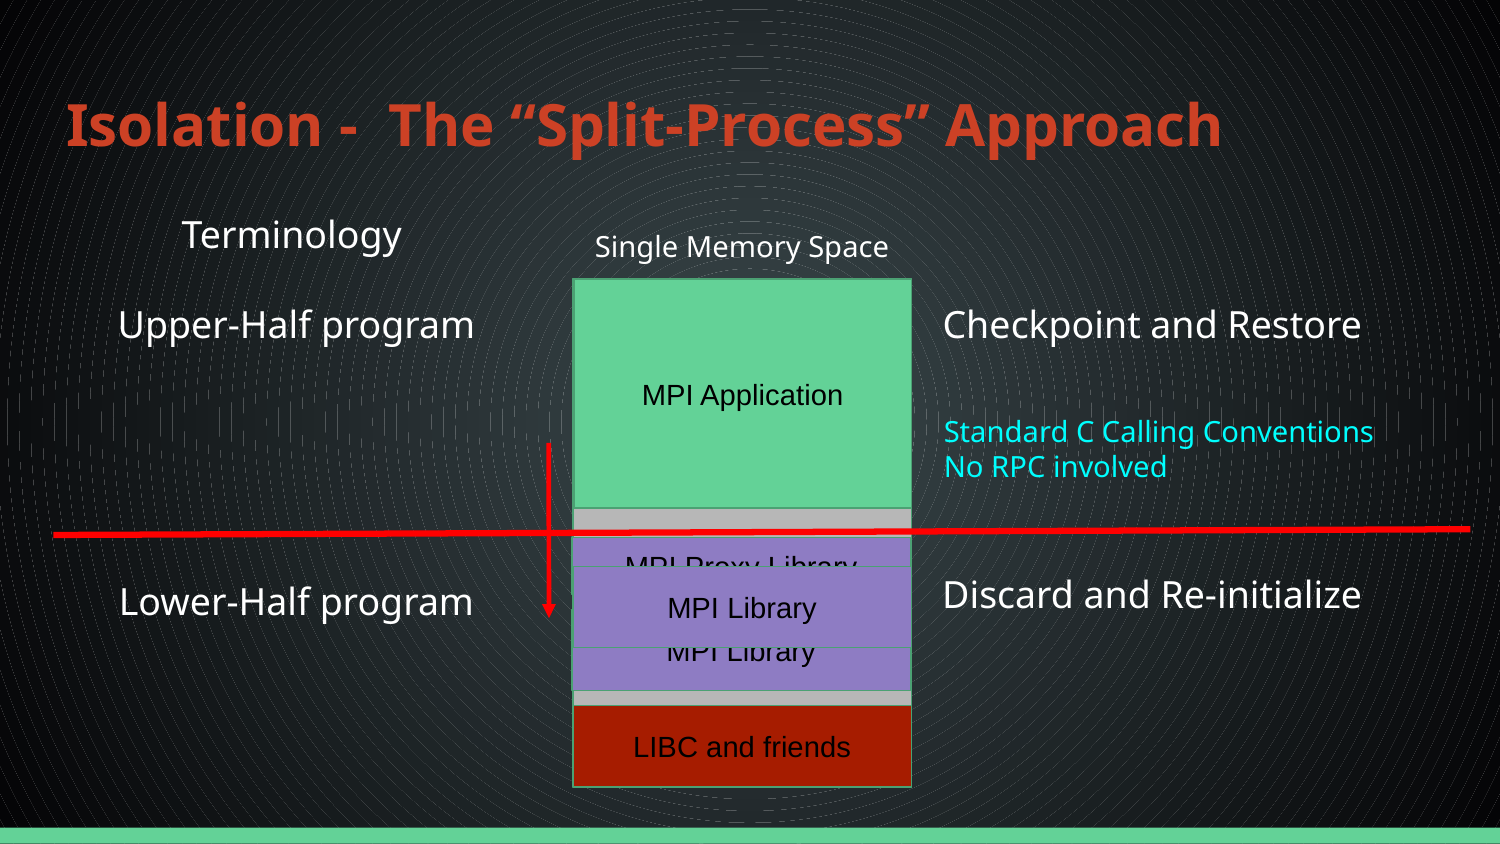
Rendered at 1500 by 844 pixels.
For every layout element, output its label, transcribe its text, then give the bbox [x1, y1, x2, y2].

list Lower-Half program [67, 555, 526, 785]
list Discard and Re-initialize [923, 548, 1382, 778]
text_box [553, 528, 1471, 536]
list Upper-Half program [67, 279, 526, 509]
title Isolation - The “Split-Process” Approach [51, 72, 1449, 167]
text_box LIBC and friends [572, 705, 912, 787]
text_box MPI Library [571, 609, 911, 691]
text_box Single Memory Space [572, 213, 912, 271]
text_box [53, 528, 543, 536]
text_box MPI Library [572, 566, 912, 648]
text_box [572, 648, 912, 705]
text_box [572, 278, 912, 527]
text_box MPI Application [573, 279, 912, 509]
text_box MPI Proxy Library [571, 544, 911, 595]
text_box Standard C Calling Conventions No RPC involved [928, 398, 1396, 524]
list Terminology [166, 189, 427, 271]
list Checkpoint and Restore [923, 279, 1382, 509]
